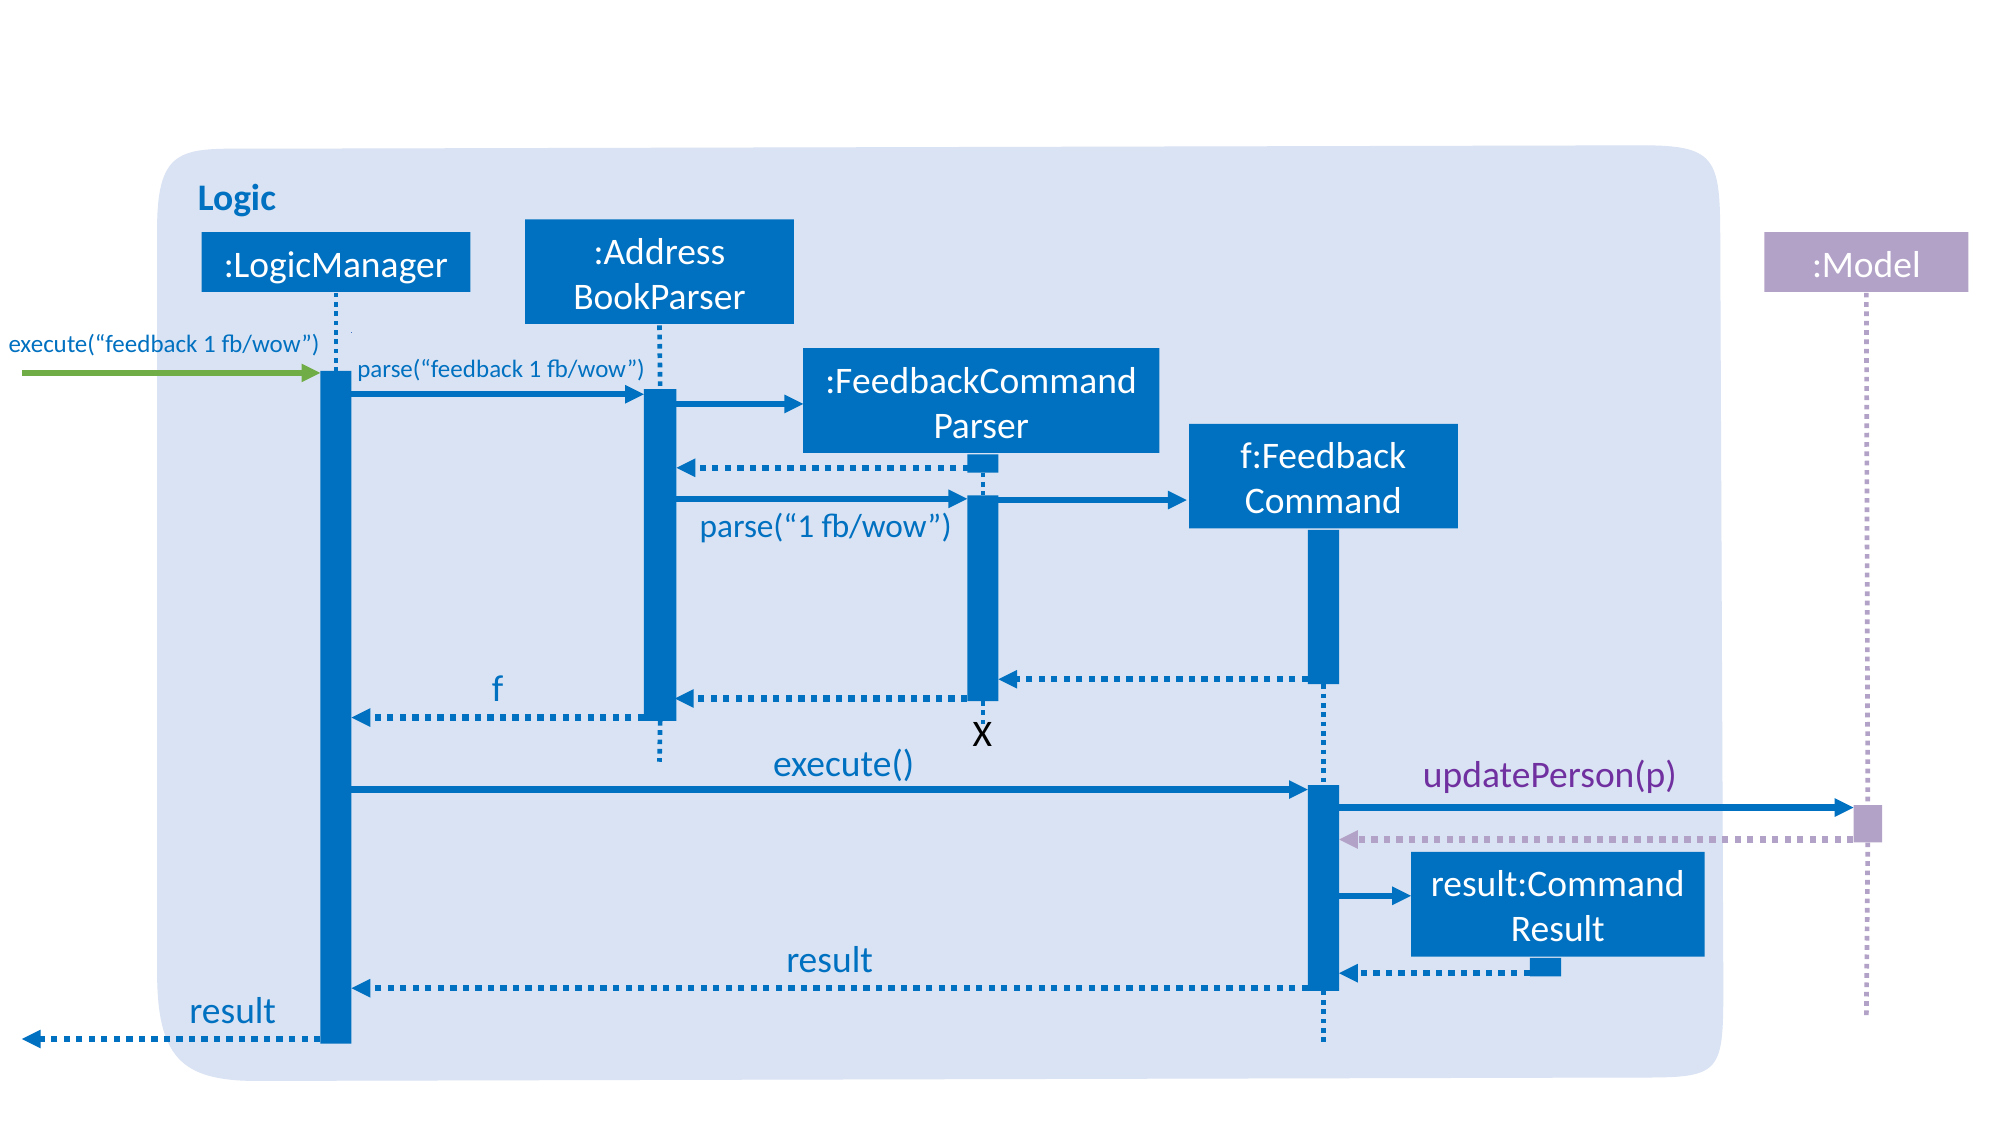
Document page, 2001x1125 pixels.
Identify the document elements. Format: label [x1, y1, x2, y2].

text_box [0, 145, 1969, 1081]
